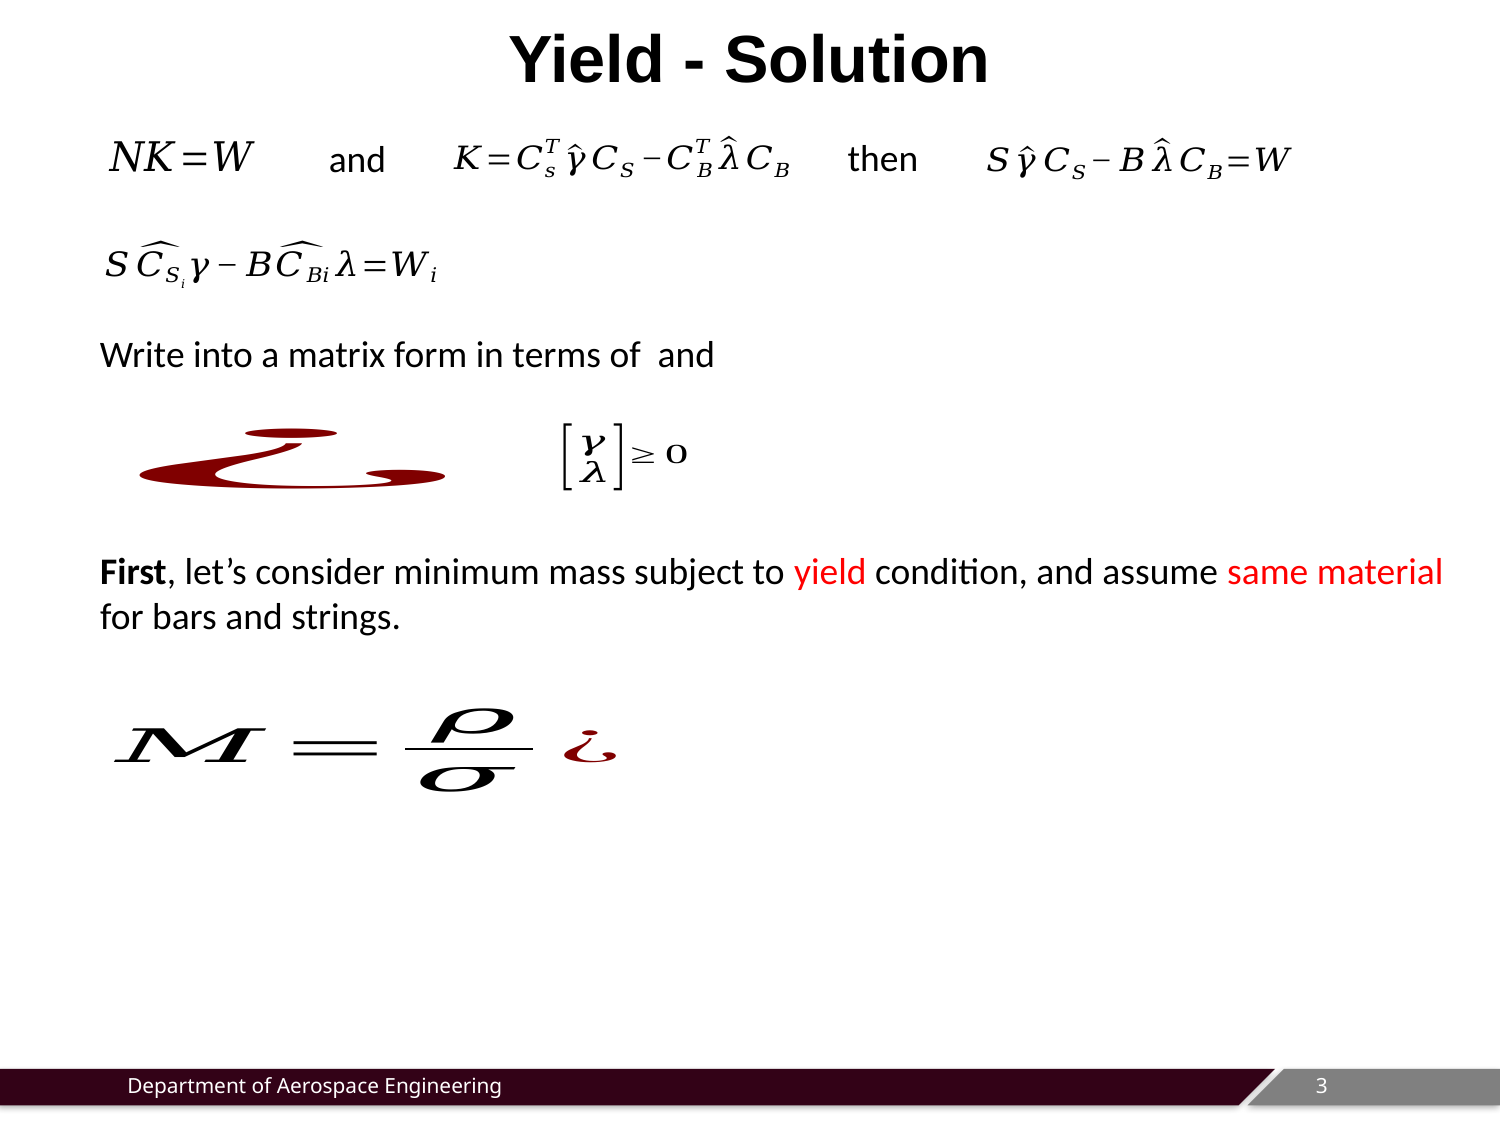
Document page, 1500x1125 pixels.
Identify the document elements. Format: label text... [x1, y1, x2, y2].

text_box and [313, 127, 426, 188]
title Yield - Solution [0, 0, 1500, 112]
text_box First, let’s consider minimum mass subject to yield condition, and assume same material for bars and strings. [85, 539, 1480, 645]
text_box then [832, 126, 945, 187]
